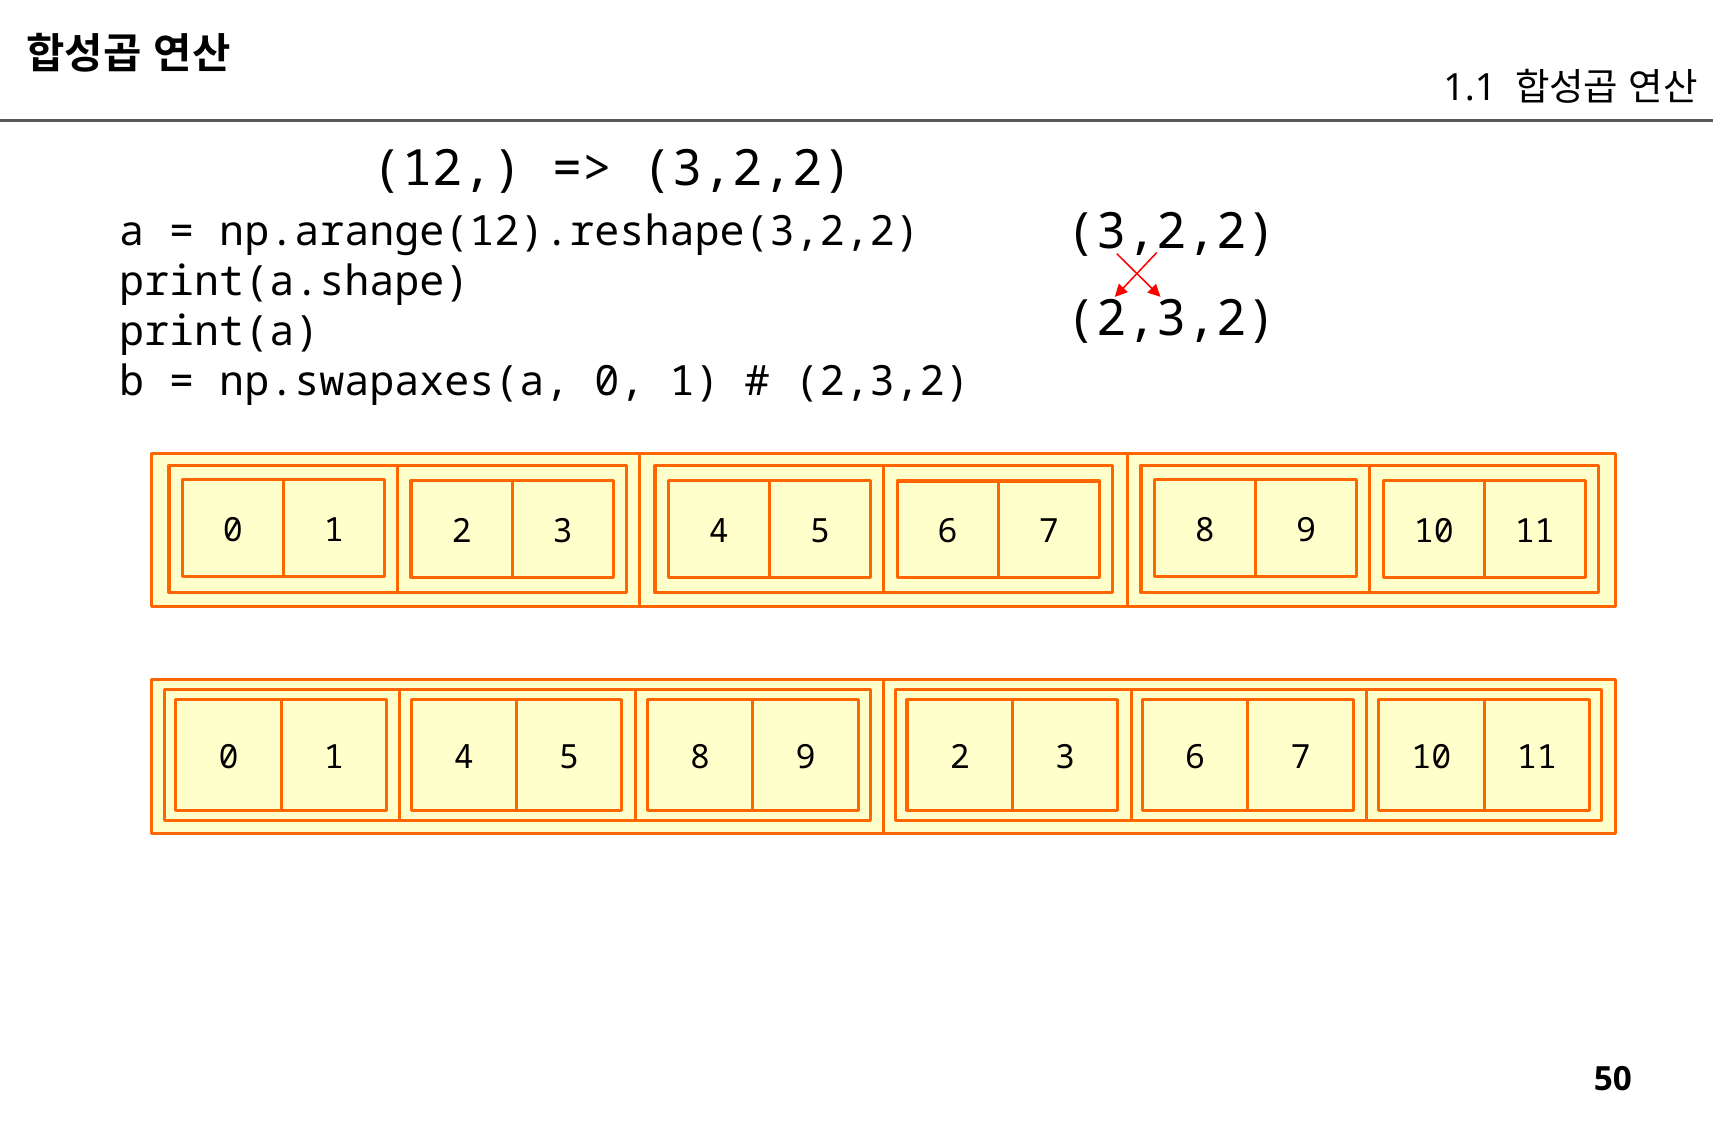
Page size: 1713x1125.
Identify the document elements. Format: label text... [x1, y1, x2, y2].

text_box 10 [1377, 698, 1482, 812]
text_box 8 [1152, 478, 1253, 579]
text_box [396, 463, 629, 594]
text_box [882, 677, 1618, 835]
text_box 10 [1381, 478, 1482, 579]
text_box 9 [751, 698, 860, 812]
text_box [167, 463, 396, 594]
text_box 11 [1482, 698, 1592, 812]
text_box 7 [996, 479, 1101, 580]
text_box [1129, 688, 1364, 823]
text_box [150, 451, 638, 609]
text_box [653, 464, 882, 595]
text_box 1.1 합성곱 연산 [916, 44, 1713, 111]
text_box (2,3,2) [1051, 277, 1292, 353]
text_box [894, 688, 1130, 823]
text_box 11 [1482, 478, 1587, 579]
text_box [398, 688, 634, 823]
text_box 1 [279, 698, 389, 812]
text_box [150, 677, 882, 835]
text_box [633, 688, 873, 823]
text_box a = np.arange(12).reshape(3,2,2) print(a.shape) print(a) b = np.swapaxes(a, 0, 1) # (2,3,2) [104, 196, 984, 412]
text_box [1126, 451, 1618, 609]
text_box 3 [1010, 698, 1120, 812]
text_box [882, 464, 1115, 595]
text_box 4 [409, 698, 514, 813]
text_box 합성곱 연산 [11, 13, 983, 80]
text_box (3,2,2) [1051, 191, 1292, 266]
text_box 0 [180, 478, 281, 579]
text_box 2 [905, 698, 1010, 812]
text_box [1114, 252, 1157, 298]
text_box 2 [409, 478, 510, 579]
text_box [638, 451, 1126, 609]
text_box 5 [514, 698, 624, 813]
text_box 9 [1253, 478, 1359, 579]
text_box [162, 688, 398, 823]
text_box [1368, 463, 1601, 594]
text_box 4 [666, 478, 767, 579]
text_box 3 [510, 478, 615, 579]
text_box 6 [1140, 698, 1246, 813]
text_box 1 [281, 478, 386, 579]
text_box 7 [1246, 698, 1355, 813]
text_box 5 [767, 478, 873, 579]
text_box (12,) => (3,2,2) [357, 127, 868, 203]
text_box [1364, 688, 1604, 823]
text_box 8 [645, 698, 751, 812]
text_box [1139, 463, 1368, 594]
text_box 6 [895, 479, 996, 580]
text_box 0 [174, 698, 279, 812]
